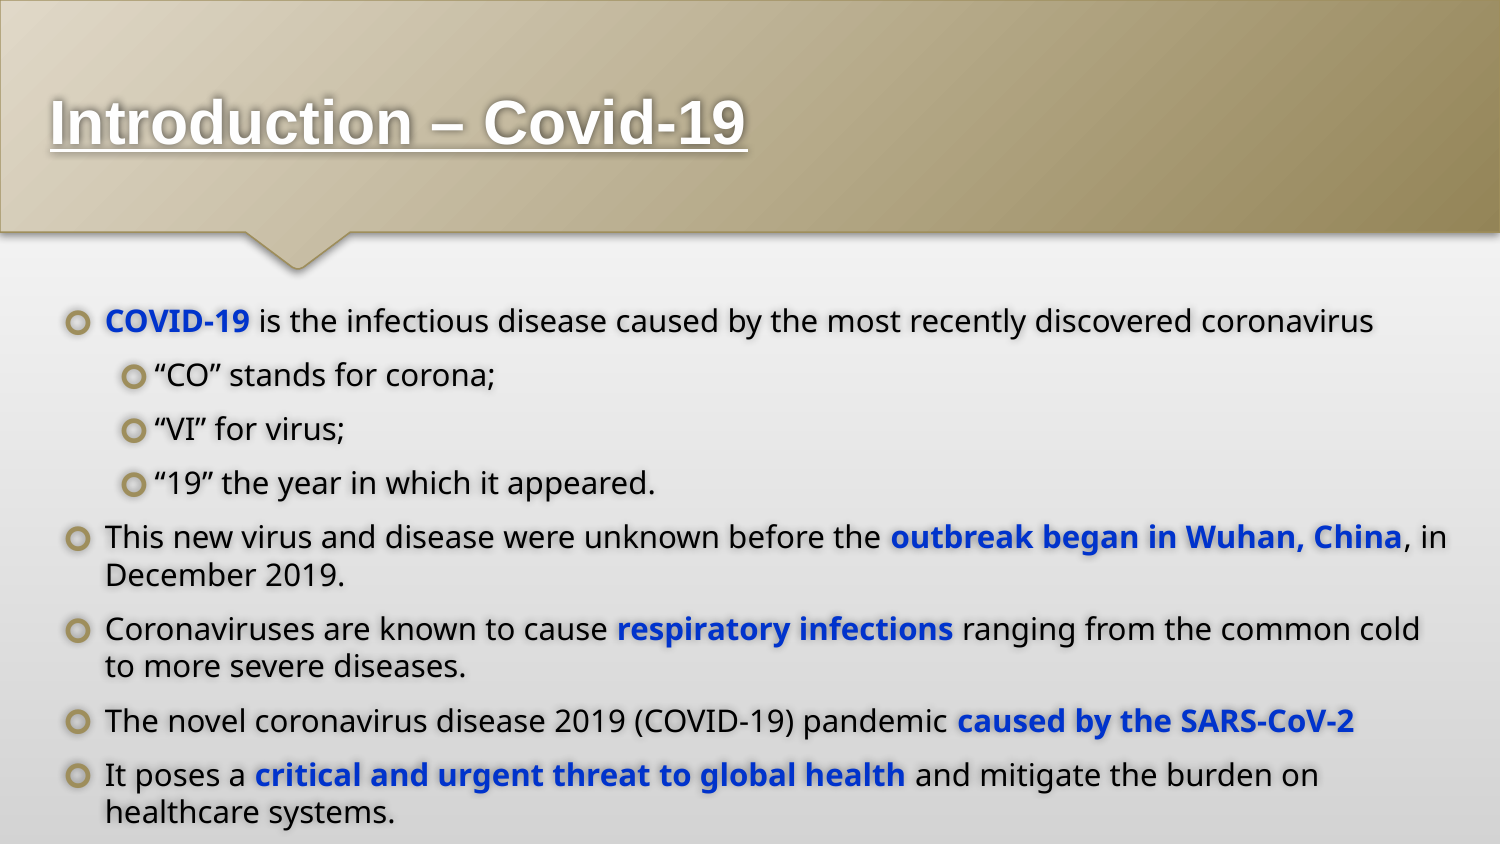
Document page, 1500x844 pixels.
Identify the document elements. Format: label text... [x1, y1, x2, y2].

title Introduction – Covid-19 [38, 0, 1333, 164]
list COVID-19 is the infectious disease caused by the most recently discovered coronavirus “CO” stands for corona; “VI” for virus; “19” the year in which it appeared. This new virus and disease were unknown before the outbreak began in Wuhan, China, in December 2019. Coronaviruses are known to cause respiratory infections ranging from the common cold to more severe diseases. The novel coronavirus disease 2019 (COVID-19) pandemic caused by the SARS-CoV-2 It poses a critical and urgent threat to global health and mitigate the burden on healthcare systems. [51, 287, 1470, 844]
